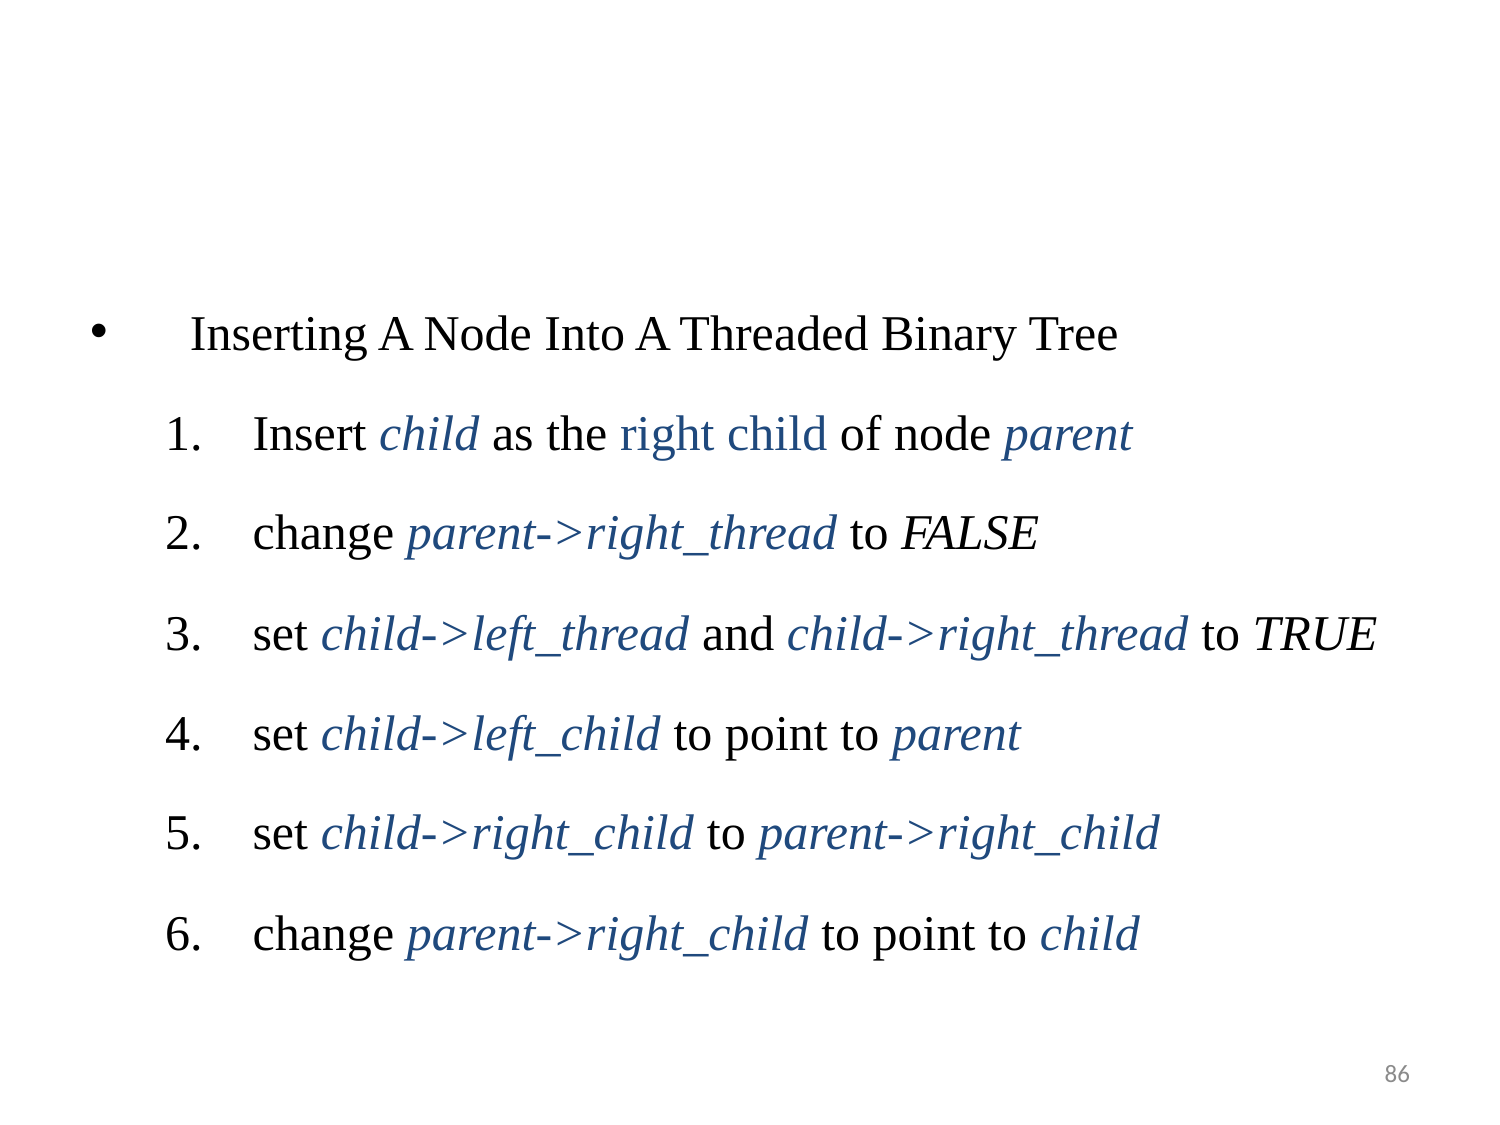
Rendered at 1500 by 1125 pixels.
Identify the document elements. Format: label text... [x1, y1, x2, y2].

list Inserting A Node Into A Threaded Binary Tree 1. Insert child as the right child of node parent 2. change parent->right_thread to FALSE 3. set child->left_thread and child->right_thread to TRUE 4. set child->left_child to point to parent 5. set child->right_child to parent->right_child 6. change parent->right_child to point to child [75, 262, 1425, 1005]
slide_number 86 [1074, 1042, 1425, 1103]
